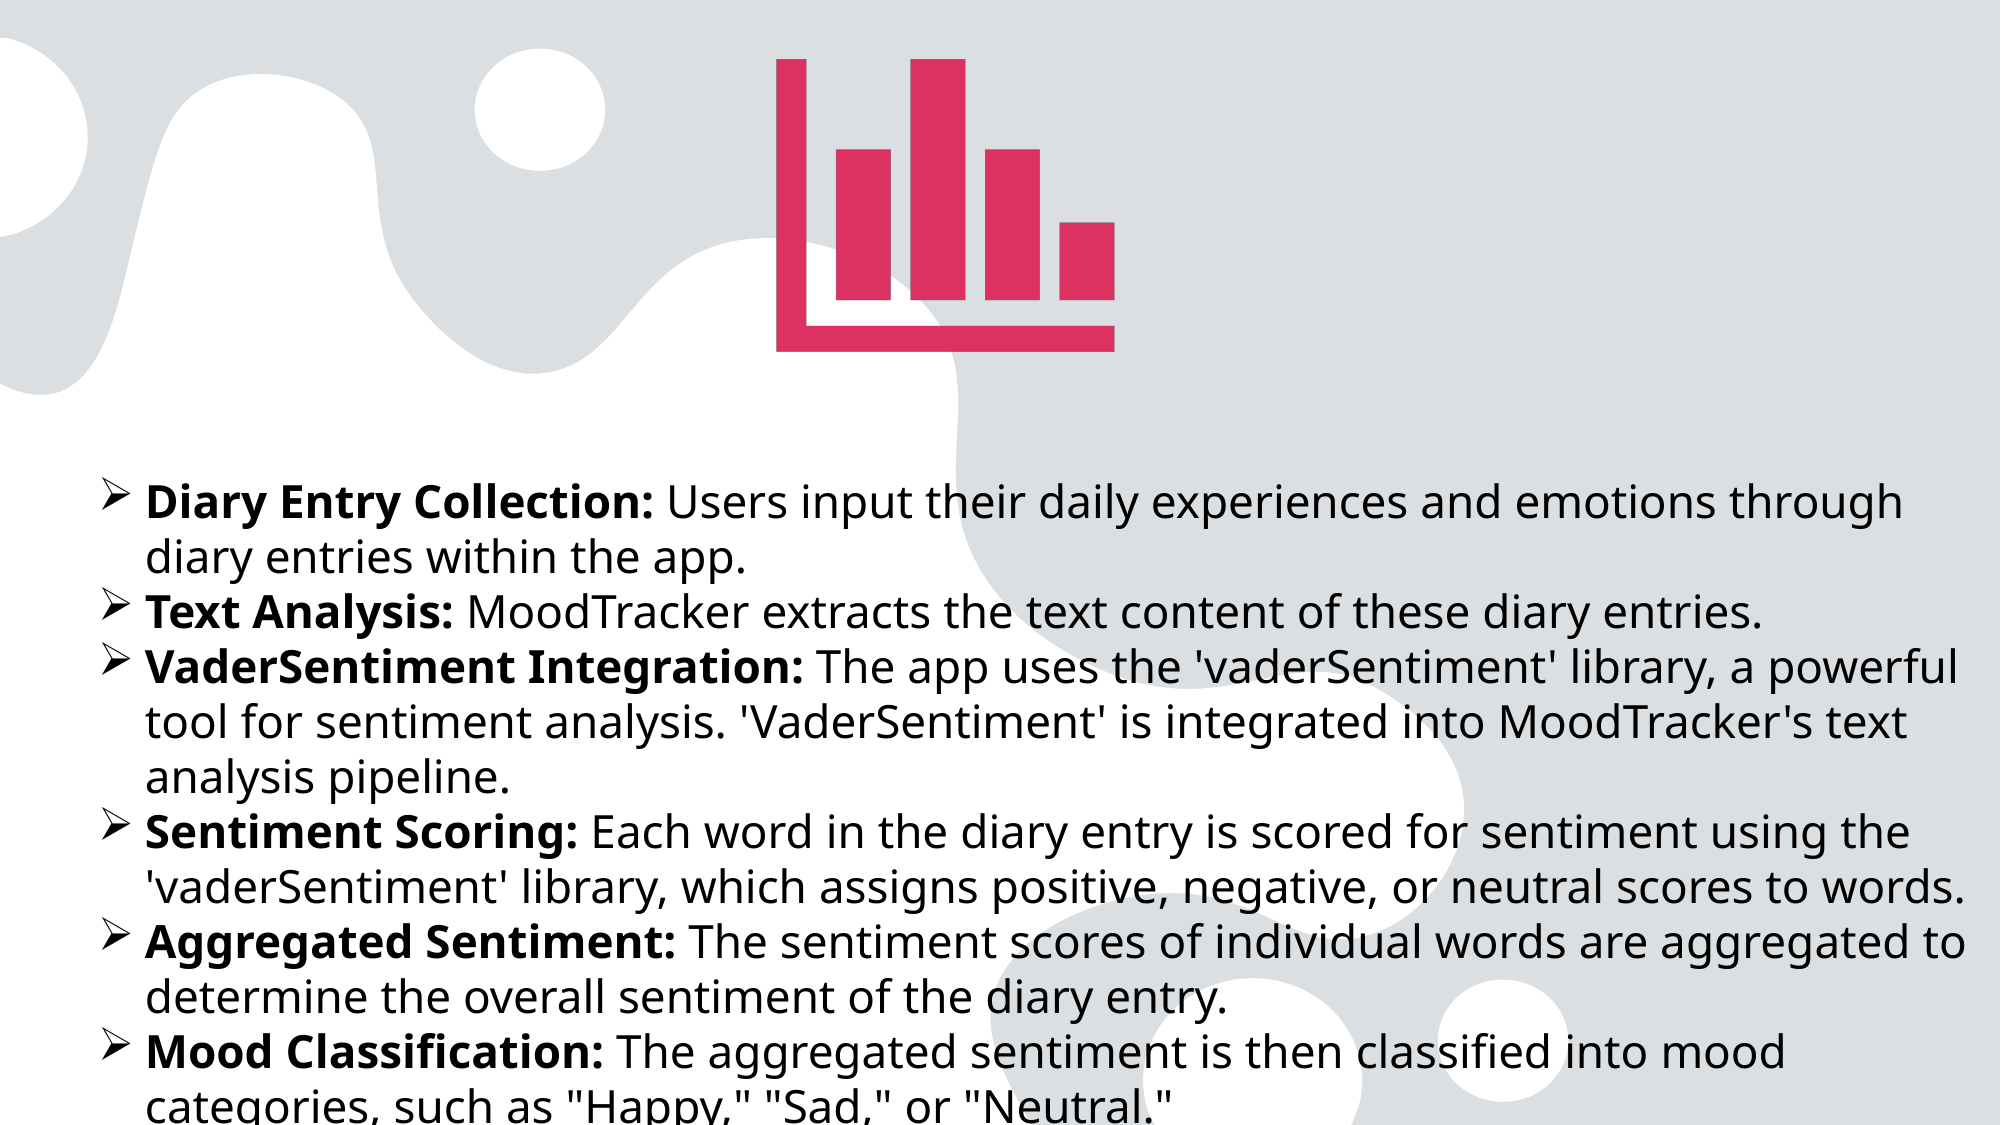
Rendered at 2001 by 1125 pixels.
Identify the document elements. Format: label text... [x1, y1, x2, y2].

text_box [707, 0, 1184, 413]
text_box Diary Entry Collection: Users input their daily experiences and emotions through diary entries within the app. Text Analysis: MoodTracker extracts the text content of these diary entries. VaderSentiment Integration: The app uses the 'vaderSentiment' library, a powerful tool for sentiment analysis. 'VaderSentiment' is integrated into MoodTracker's text analysis pipeline. Sentiment Scoring: Each word in the diary entry is scored for sentiment using the 'vaderSentiment' library, which assigns positive, negative, or neutral scores to words. Aggregated Sentiment: The sentiment scores of individual words are aggregated to determine the overall sentiment of the diary entry. Mood Classification: The aggregated sentiment is then classified into mood categories, such as "Happy," "Sad," or "Neutral." [83, 465, 2000, 1125]
